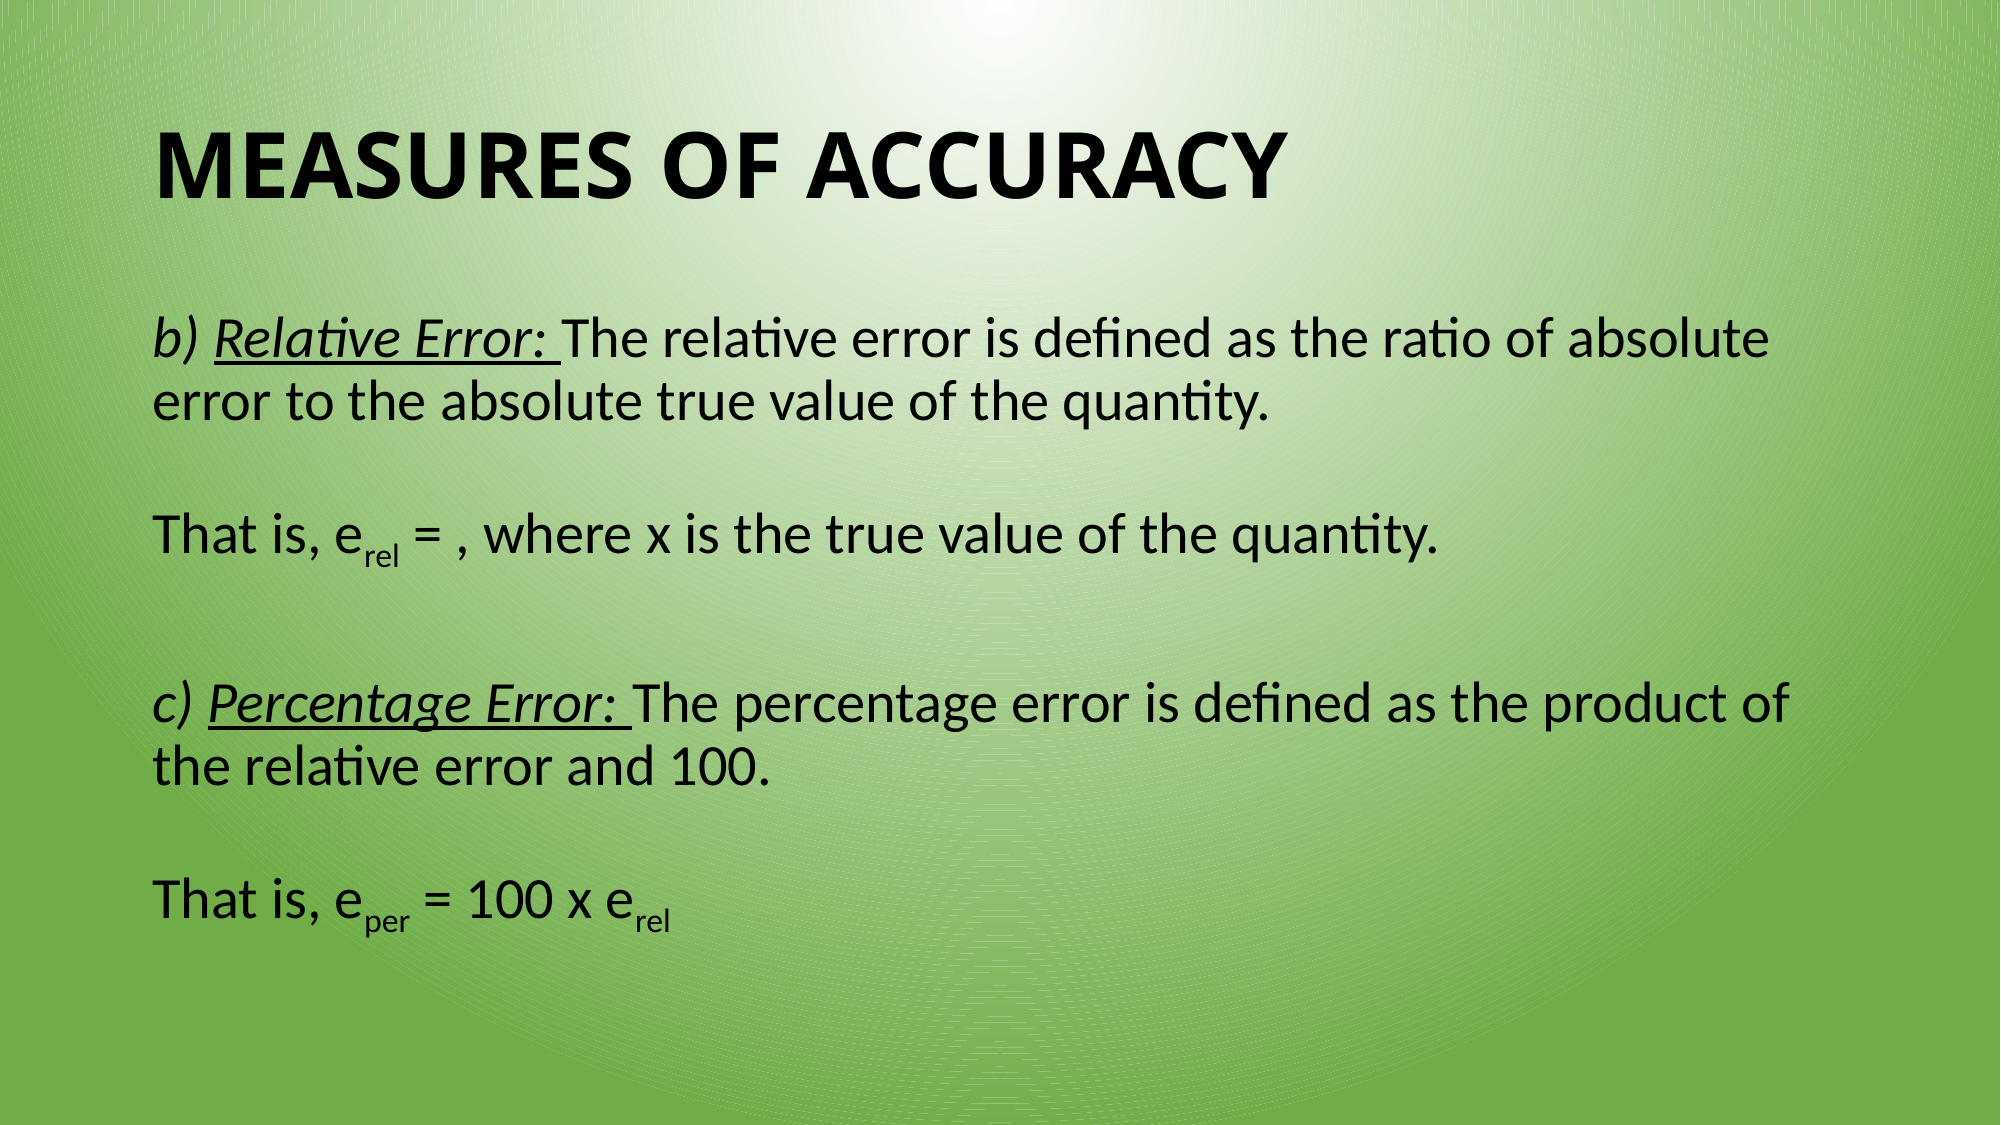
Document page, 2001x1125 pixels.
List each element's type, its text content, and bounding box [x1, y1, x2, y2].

title MEASURES OF ACCURACY [137, 59, 1863, 278]
